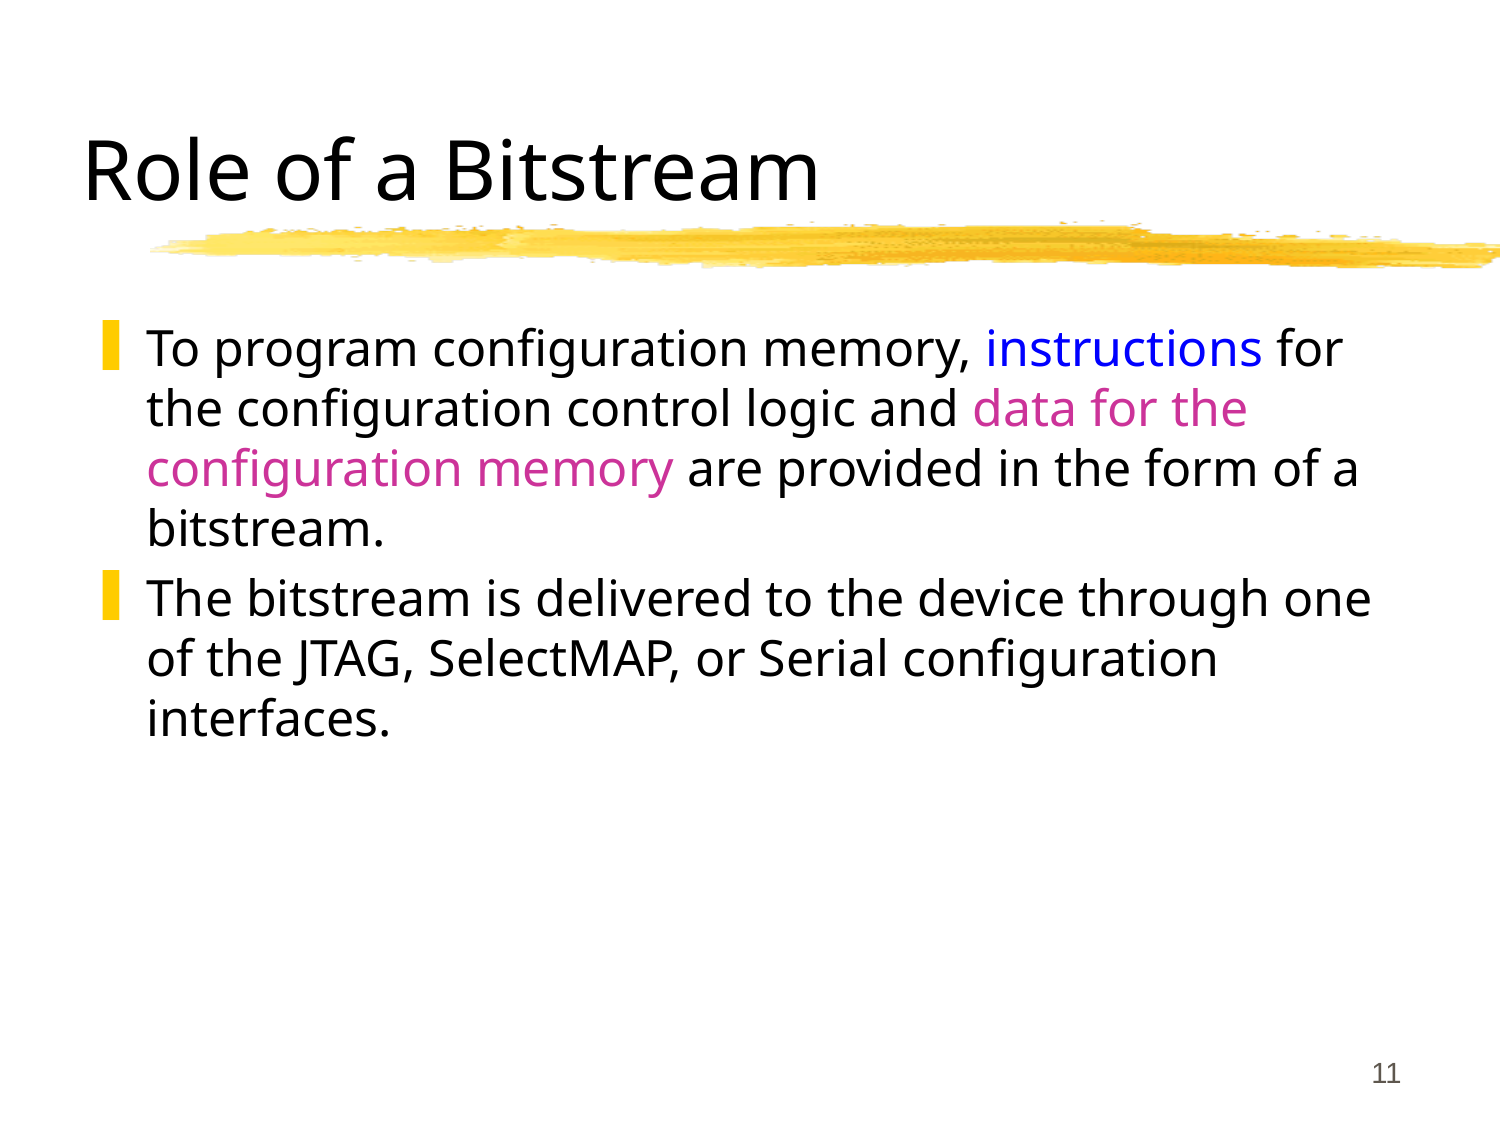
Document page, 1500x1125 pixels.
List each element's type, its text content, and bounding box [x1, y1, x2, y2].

picture [150, 215, 1500, 279]
slide_number 11 [1103, 1021, 1417, 1098]
title Role of a Bitstream [66, 37, 1342, 226]
list To program configuration memory, instructions for the configuration control logic and data for the configuration memory are provided in the form of a bitstream. The bitstream is delivered to the device through one of the JTAG, SelectMAP, or Serial configuration interfaces. [74, 309, 1417, 994]
